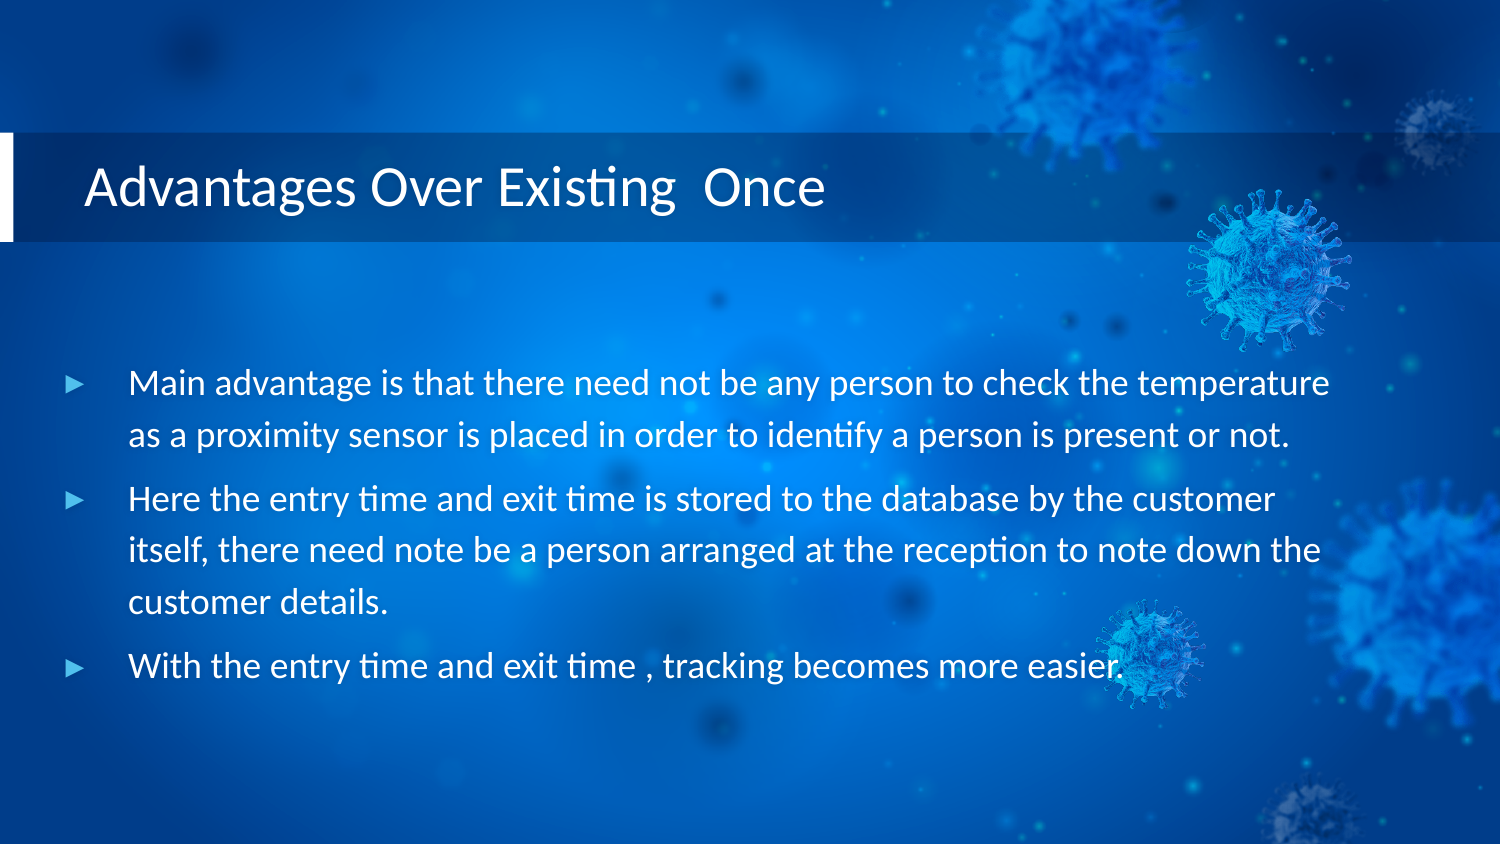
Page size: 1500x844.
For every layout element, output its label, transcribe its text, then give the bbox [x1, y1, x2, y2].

list Main advantage is that there need not be any person to check the temperature as a proximity sensor is placed in order to identify a person is present or not. Here the entry time and exit time is stored to the database by the customer itself, there need note be a person arranged at the reception to note down the customer details. With the entry time and exit time , tracking becomes more easier. [53, 351, 1345, 809]
title Advantages Over Existing Once [84, 132, 1130, 242]
picture [0, 0, 1500, 844]
